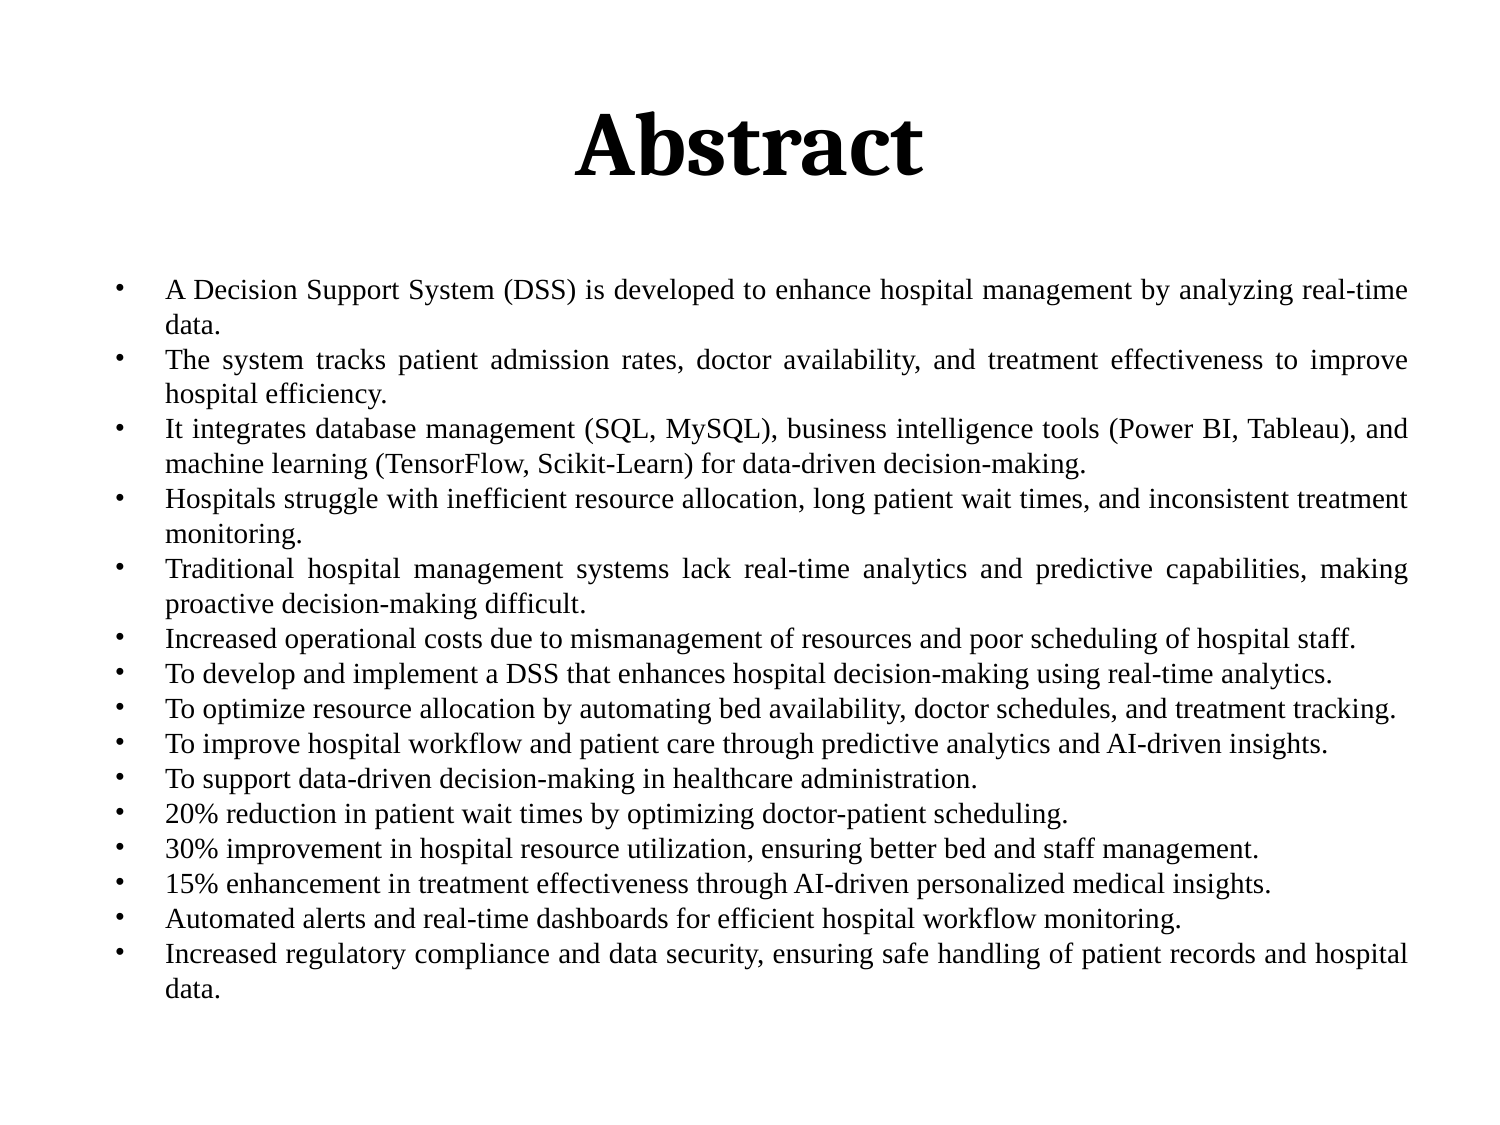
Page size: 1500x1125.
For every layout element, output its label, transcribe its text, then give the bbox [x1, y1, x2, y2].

list A Decision Support System (DSS) is developed to enhance hospital management by analyzing real-time data. The system tracks patient admission rates, doctor availability, and treatment effectiveness to improve hospital efficiency. It integrates database management (SQL, MySQL), business intelligence tools (Power BI, Tableau), and machine learning (TensorFlow, Scikit-Learn) for data-driven decision-making. Hospitals struggle with inefficient resource allocation, long patient wait times, and inconsistent treatment monitoring. Traditional hospital management systems lack real-time analytics and predictive capabilities, making proactive decision-making difficult. Increased operational costs due to mismanagement of resources and poor scheduling of hospital staff. To develop and implement a DSS that enhances hospital decision-making using real-time analytics. To optimize resource allocation by automating bed availability, doctor schedules, and treatment tracking. To improve hospital workflow and patient care through predictive analytics and AI-driven insights. To support data-driven decision-making in healthcare administration. 20% reduction in patient wait times by optimizing doctor-patient scheduling. 30% improvement in hospital resource utilization, ensuring better bed and staff management. 15% enhancement in treatment effectiveness through AI-driven personalized medical insights. Automated alerts and real-time dashboards for efficient hospital workflow monitoring. Increased regulatory compliance and data security, ensuring safe handling of patient records and hospital data. [75, 262, 1425, 1005]
title Abstract [75, 45, 1425, 233]
